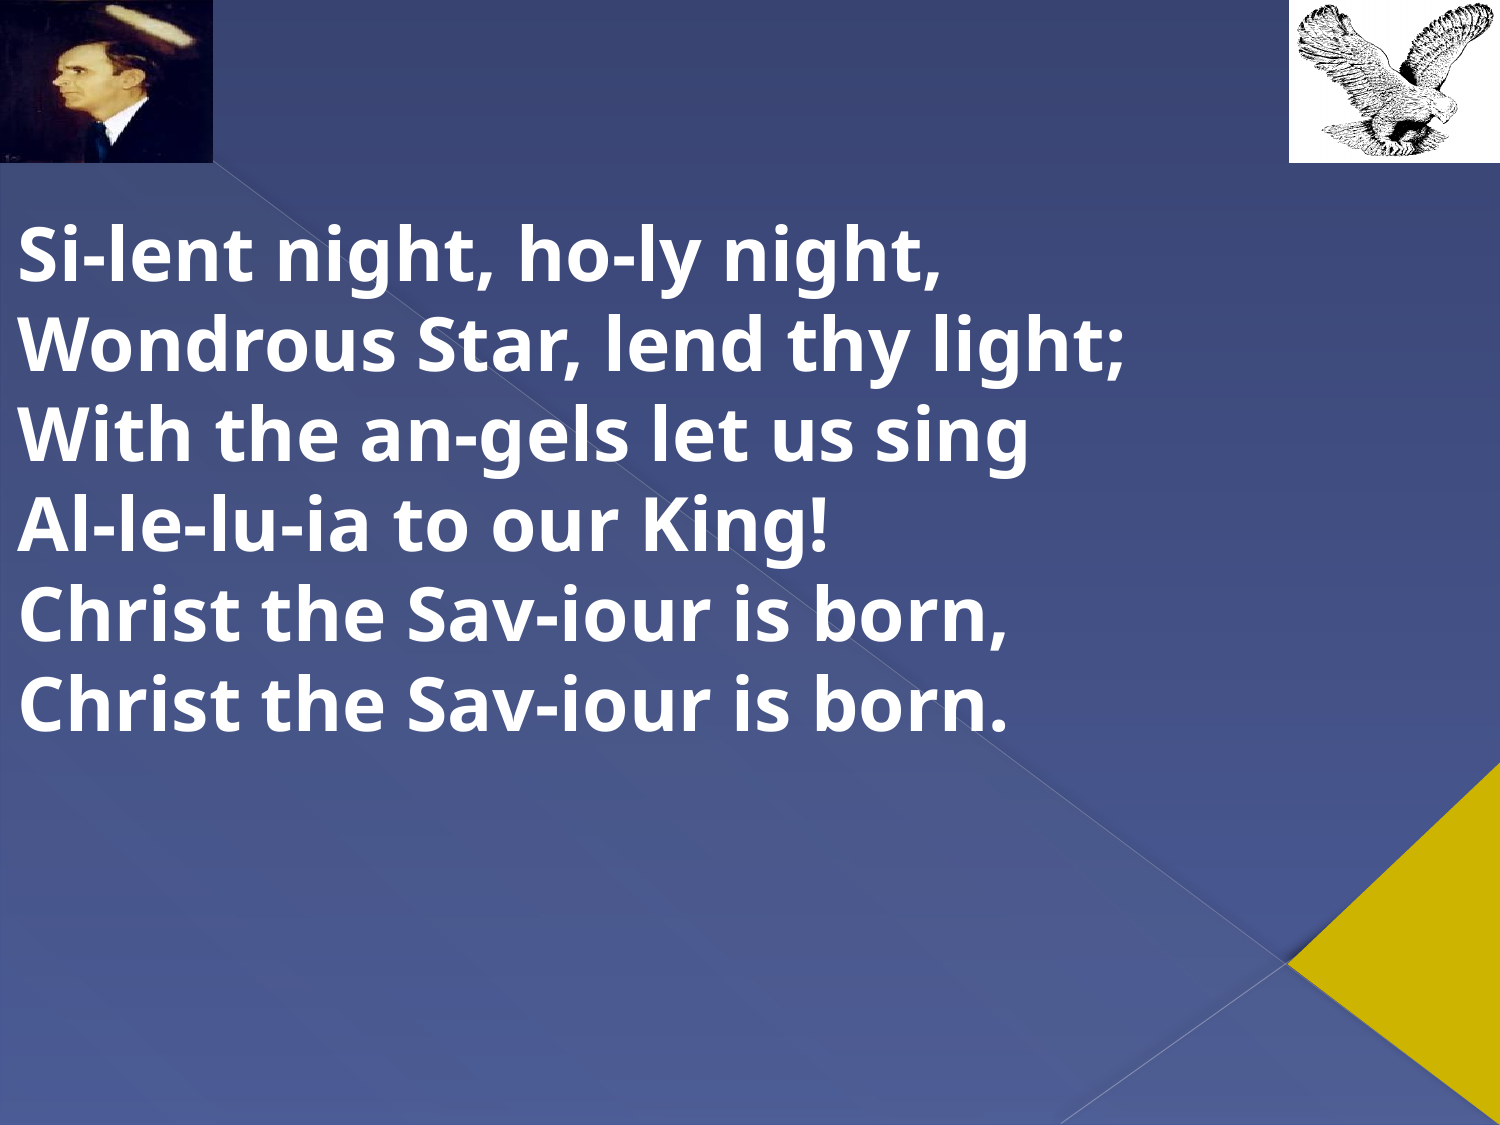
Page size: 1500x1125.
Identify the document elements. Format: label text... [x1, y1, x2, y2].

picture [0, 0, 213, 163]
text_box Si-lent night, ho-ly night, Wondrous Star, lend thy light; With the an-gels let us sing Al-le-lu-ia to our King! Christ the Sav-iour is born, Christ the Sav-iour is born. [3, 108, 1500, 754]
picture [1288, 0, 1500, 163]
text_box [1285, 760, 1500, 1125]
